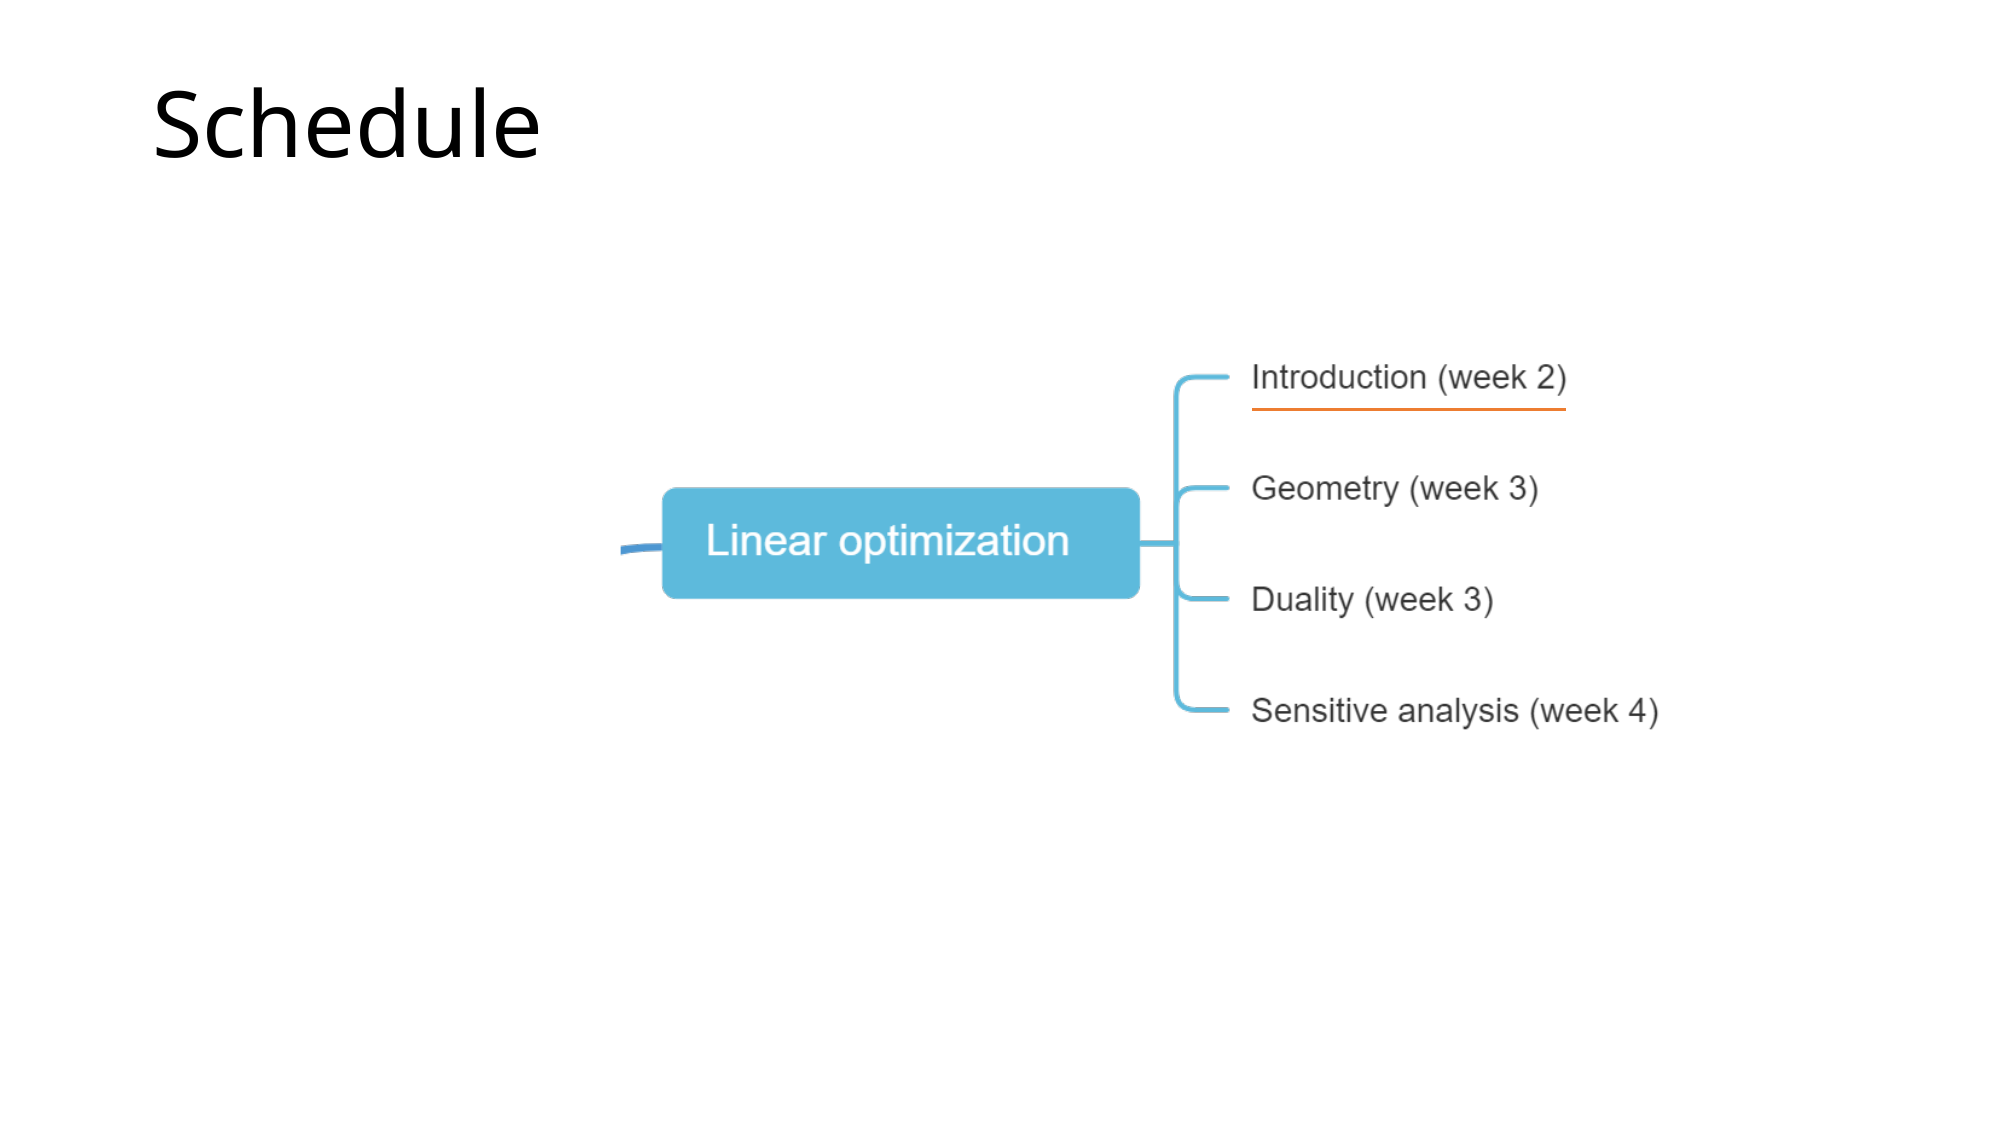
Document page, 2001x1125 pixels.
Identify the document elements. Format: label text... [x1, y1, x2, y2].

title Schedule [137, 59, 1863, 196]
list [620, 273, 1863, 778]
